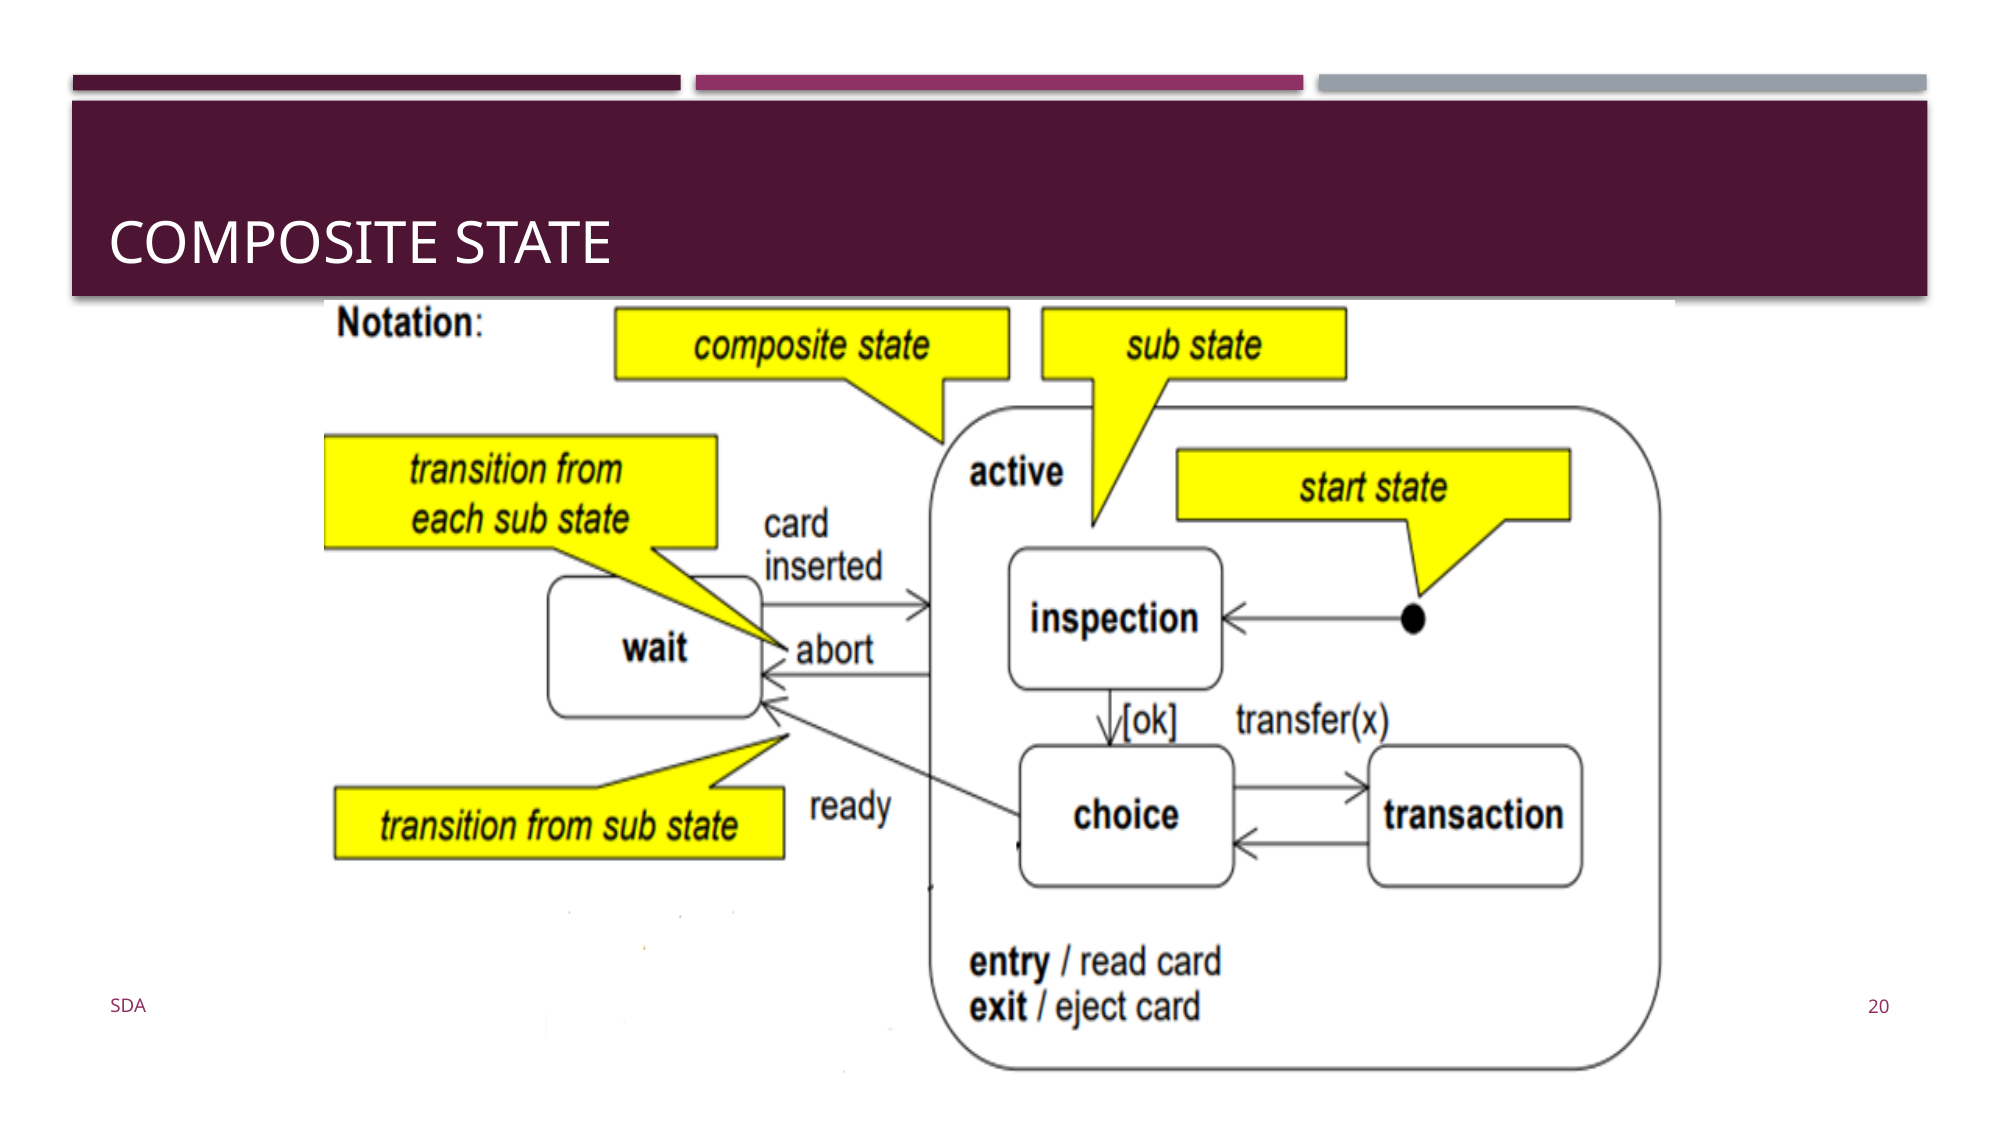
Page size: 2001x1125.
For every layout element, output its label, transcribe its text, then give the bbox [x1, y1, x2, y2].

slide_number 20 [1732, 977, 1905, 1037]
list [324, 300, 1676, 1102]
footer SDA [95, 976, 318, 1037]
title Composite State [93, 70, 1444, 283]
